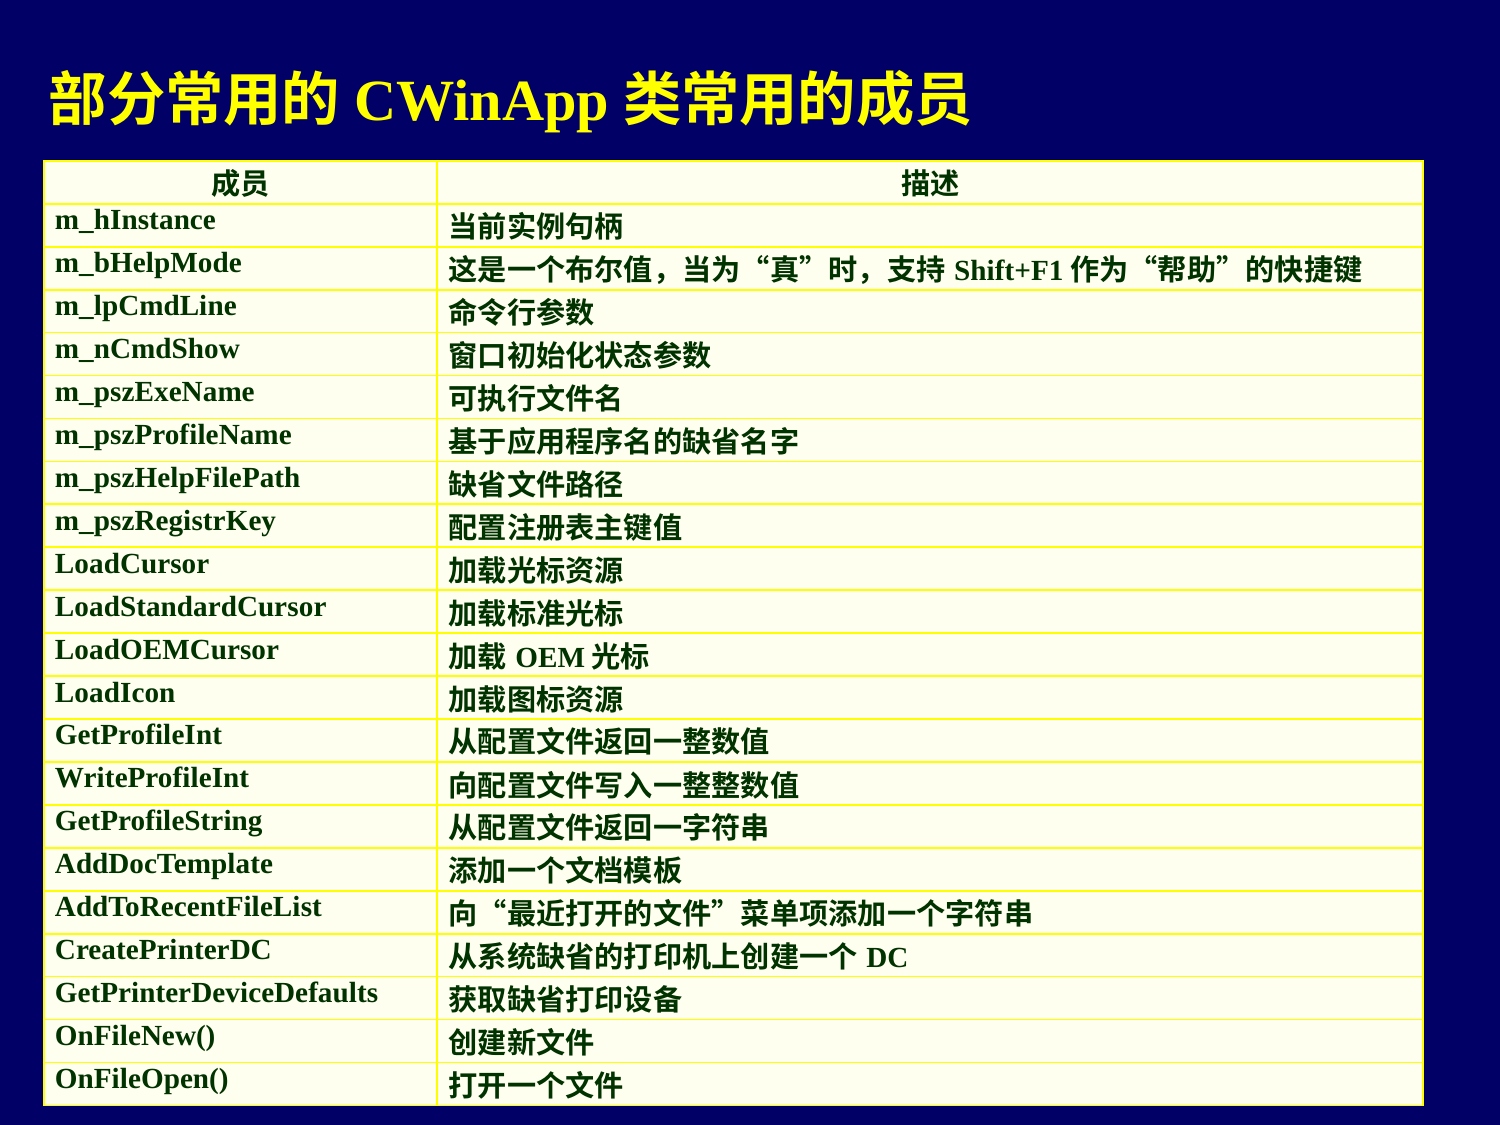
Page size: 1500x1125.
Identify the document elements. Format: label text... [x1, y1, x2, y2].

text_box 部分常用的CWinApp类常用的成员 [34, 54, 988, 140]
table_cell 向“最近打开的文件”菜单项添加一个字符串 [438, 892, 1422, 933]
table_cell 命令行参数 [438, 291, 1422, 332]
table_cell m_pszRegistrKey [45, 505, 436, 546]
table_cell 加载标准光标 [438, 591, 1422, 632]
table_cell LoadOEMCursor [45, 634, 436, 675]
table_cell AddDocTemplate [45, 849, 436, 890]
table_cell OnFileOpen() [45, 1063, 436, 1105]
table_cell 从配置文件返回一字符串 [438, 806, 1422, 847]
table_header 描述 [438, 162, 1422, 203]
table_cell 可执行文件名 [438, 376, 1422, 418]
table_cell m_pszHelpFilePath [45, 462, 436, 503]
table_cell AddToRecentFileList [45, 892, 436, 933]
table_cell CreatePrinterDC [45, 935, 436, 976]
table_cell GetPrinterDeviceDefaults [45, 977, 436, 1019]
table_cell 加载图标资源 [438, 677, 1422, 718]
table_cell 配置注册表主键值 [438, 505, 1422, 546]
table_cell m_bHelpMode [45, 248, 436, 289]
table_cell 创建新文件 [438, 1020, 1422, 1062]
table_cell 加载光标资源 [438, 548, 1422, 589]
table_cell m_pszProfileName [45, 419, 436, 461]
table_cell 窗口初始化状态参数 [438, 333, 1422, 375]
table_cell 这是一个布尔值，当为“真”时，支持Shift+F1作为“帮助”的快捷键 [438, 248, 1422, 289]
table_cell m_pszExeName [45, 376, 436, 418]
table_cell 加载OEM光标 [438, 634, 1422, 675]
table_cell 向配置文件写入一整整数值 [438, 763, 1422, 804]
table_cell 缺省文件路径 [438, 462, 1422, 503]
table_cell 基于应用程序名的缺省名字 [438, 419, 1422, 461]
table_cell m_nCmdShow [45, 333, 436, 375]
table_cell GetProfileString [45, 806, 436, 847]
table_cell 添加一个文档模板 [438, 849, 1422, 890]
table_cell LoadStandardCursor [45, 591, 436, 632]
table_cell LoadIcon [45, 677, 436, 718]
table_cell WriteProfileInt [45, 763, 436, 804]
table_cell 从系统缺省的打印机上创建一个DC [438, 935, 1422, 976]
table_cell m_lpCmdLine [45, 291, 436, 332]
table_cell LoadCursor [45, 548, 436, 589]
table_cell OnFileNew() [45, 1020, 436, 1062]
table_cell 打开一个文件 [438, 1063, 1422, 1105]
table_header 成员 [45, 162, 436, 203]
table_cell 从配置文件返回一整数值 [438, 720, 1422, 761]
table_cell 当前实例句柄 [438, 205, 1422, 246]
table_cell m_hInstance [45, 205, 436, 246]
table_cell 获取缺省打印设备 [438, 977, 1422, 1019]
table_cell GetProfileInt [45, 720, 436, 761]
